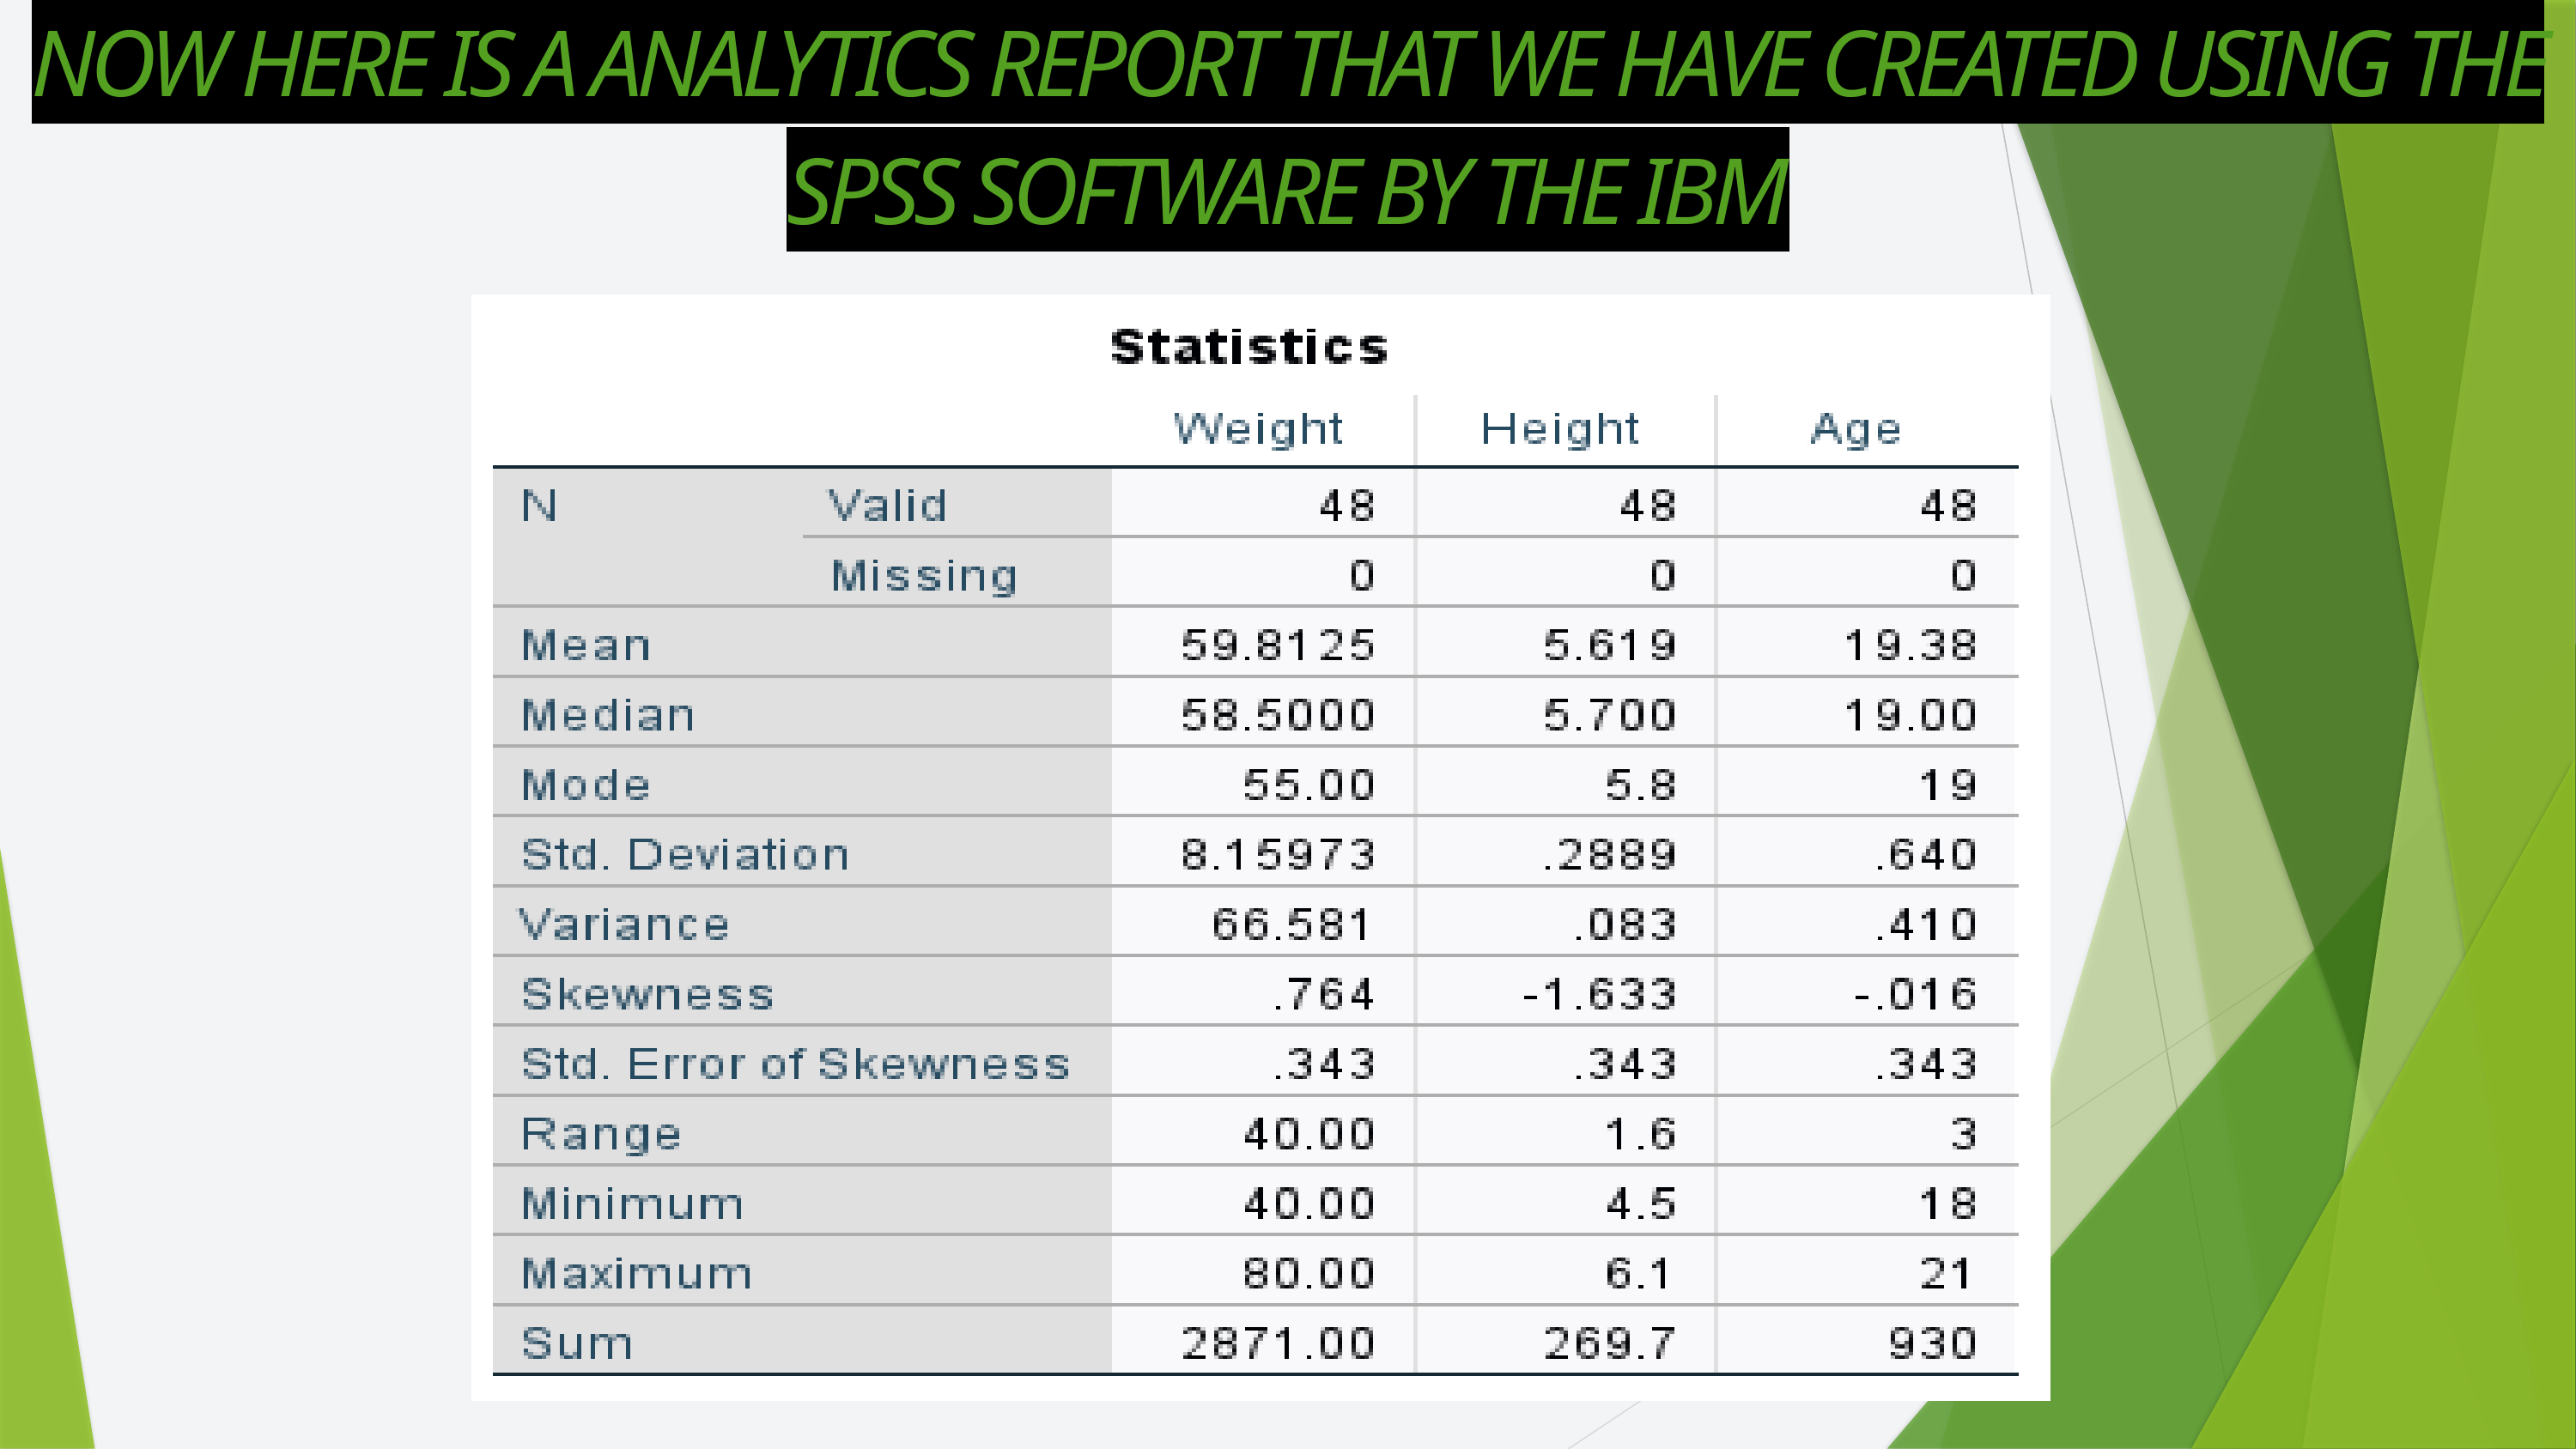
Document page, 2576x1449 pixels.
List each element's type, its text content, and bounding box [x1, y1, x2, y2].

picture [471, 294, 2050, 1401]
text_box NOW HERE IS A ANALYTICS REPORT THAT WE HAVE CREATED USING THE SPSS SOFTWARE BY THE IBM [0, 0, 2576, 371]
